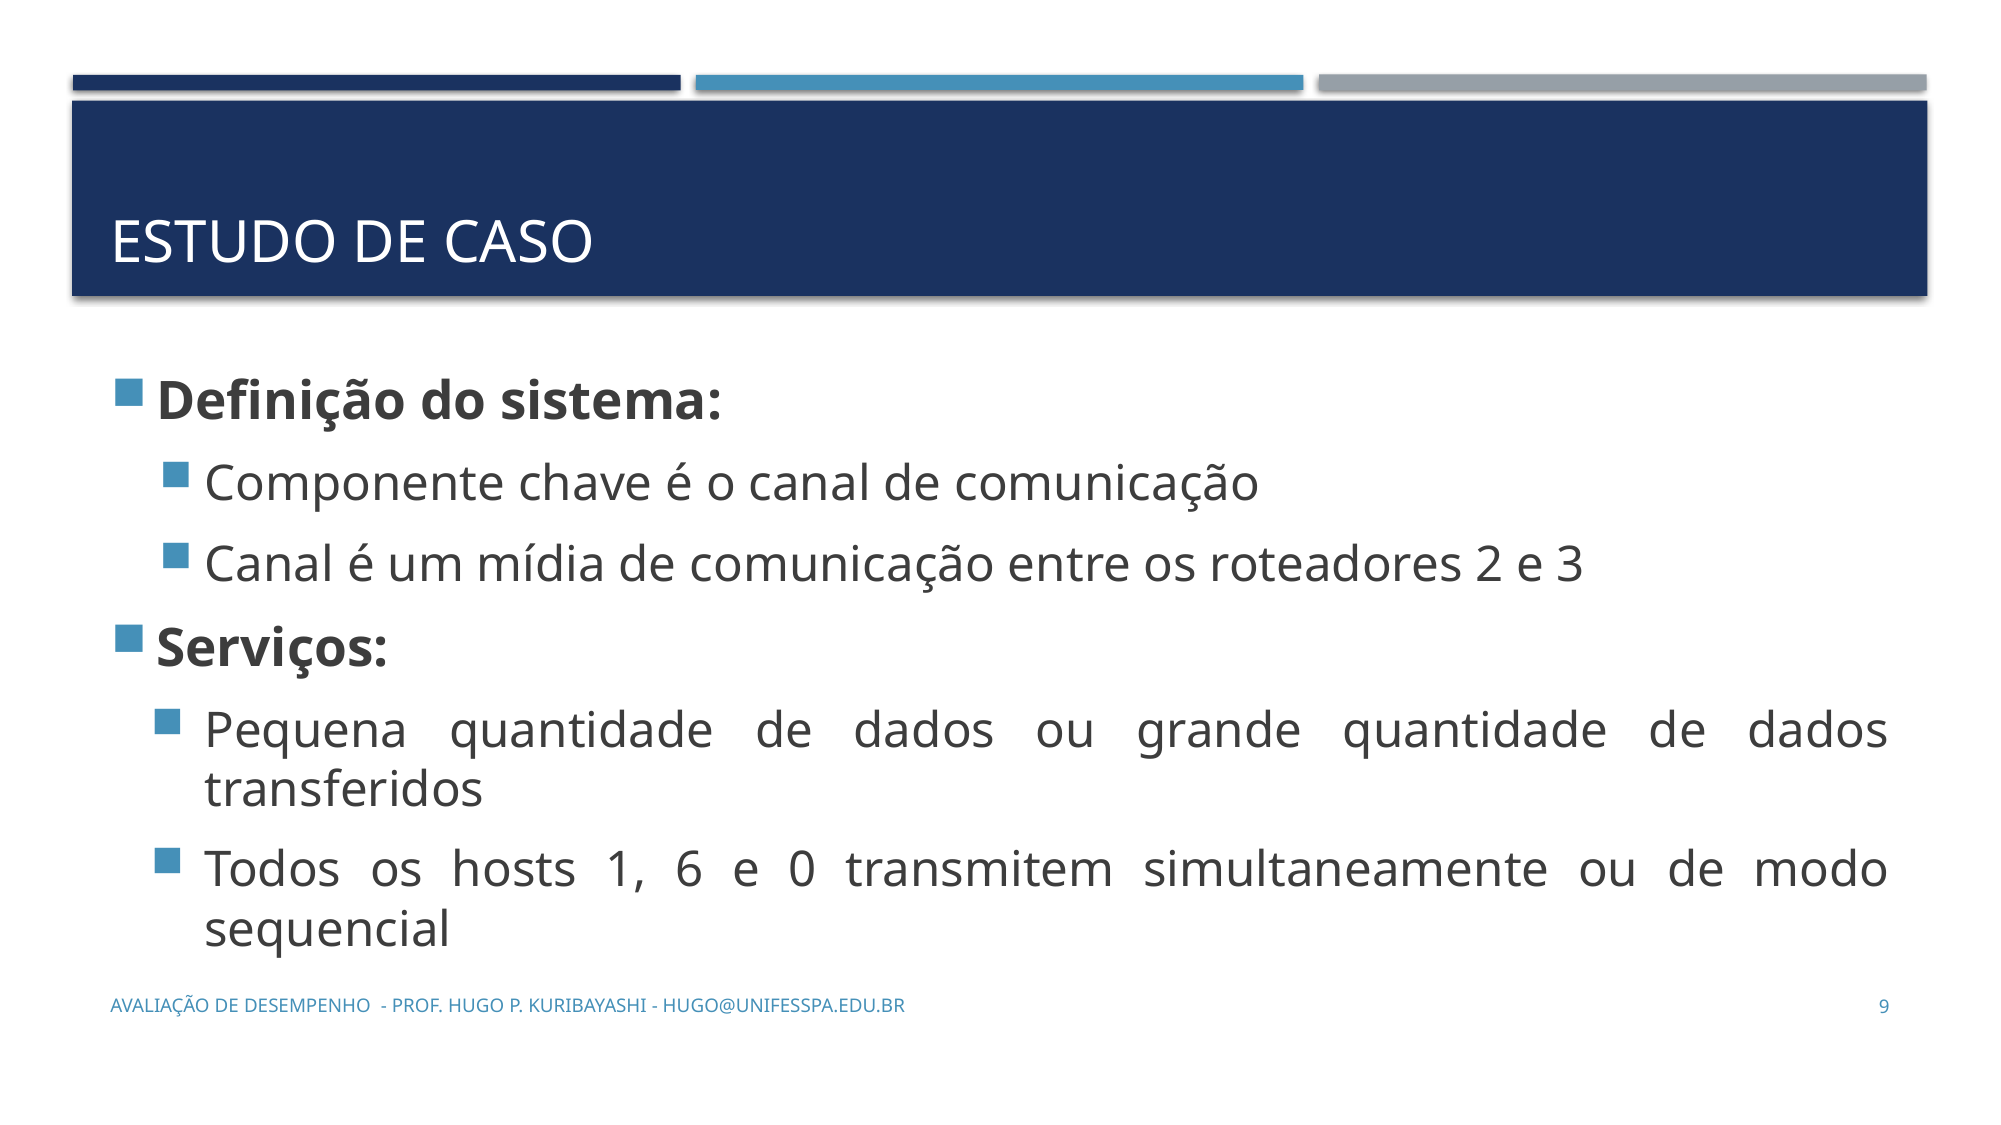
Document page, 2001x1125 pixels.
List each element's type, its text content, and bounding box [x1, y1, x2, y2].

slide_number 9 [1732, 977, 1905, 1037]
footer Avaliação de Desempenho - Prof. Hugo P. Kuribayashi - hugo@unifesspa.edu.br [95, 976, 1230, 1037]
title Estudo de caso [95, 115, 1905, 282]
list Definição do sistema: Componente chave é o canal de comunicação Canal é um mídia de comunicação entre os roteadores 2 e 3 Serviços: Pequena quantidade de dados ou grande quantidade de dados transferidos Todos os hosts 1, 6 e 0 transmitem simultaneamente ou de modo sequencial [95, 357, 1905, 965]
